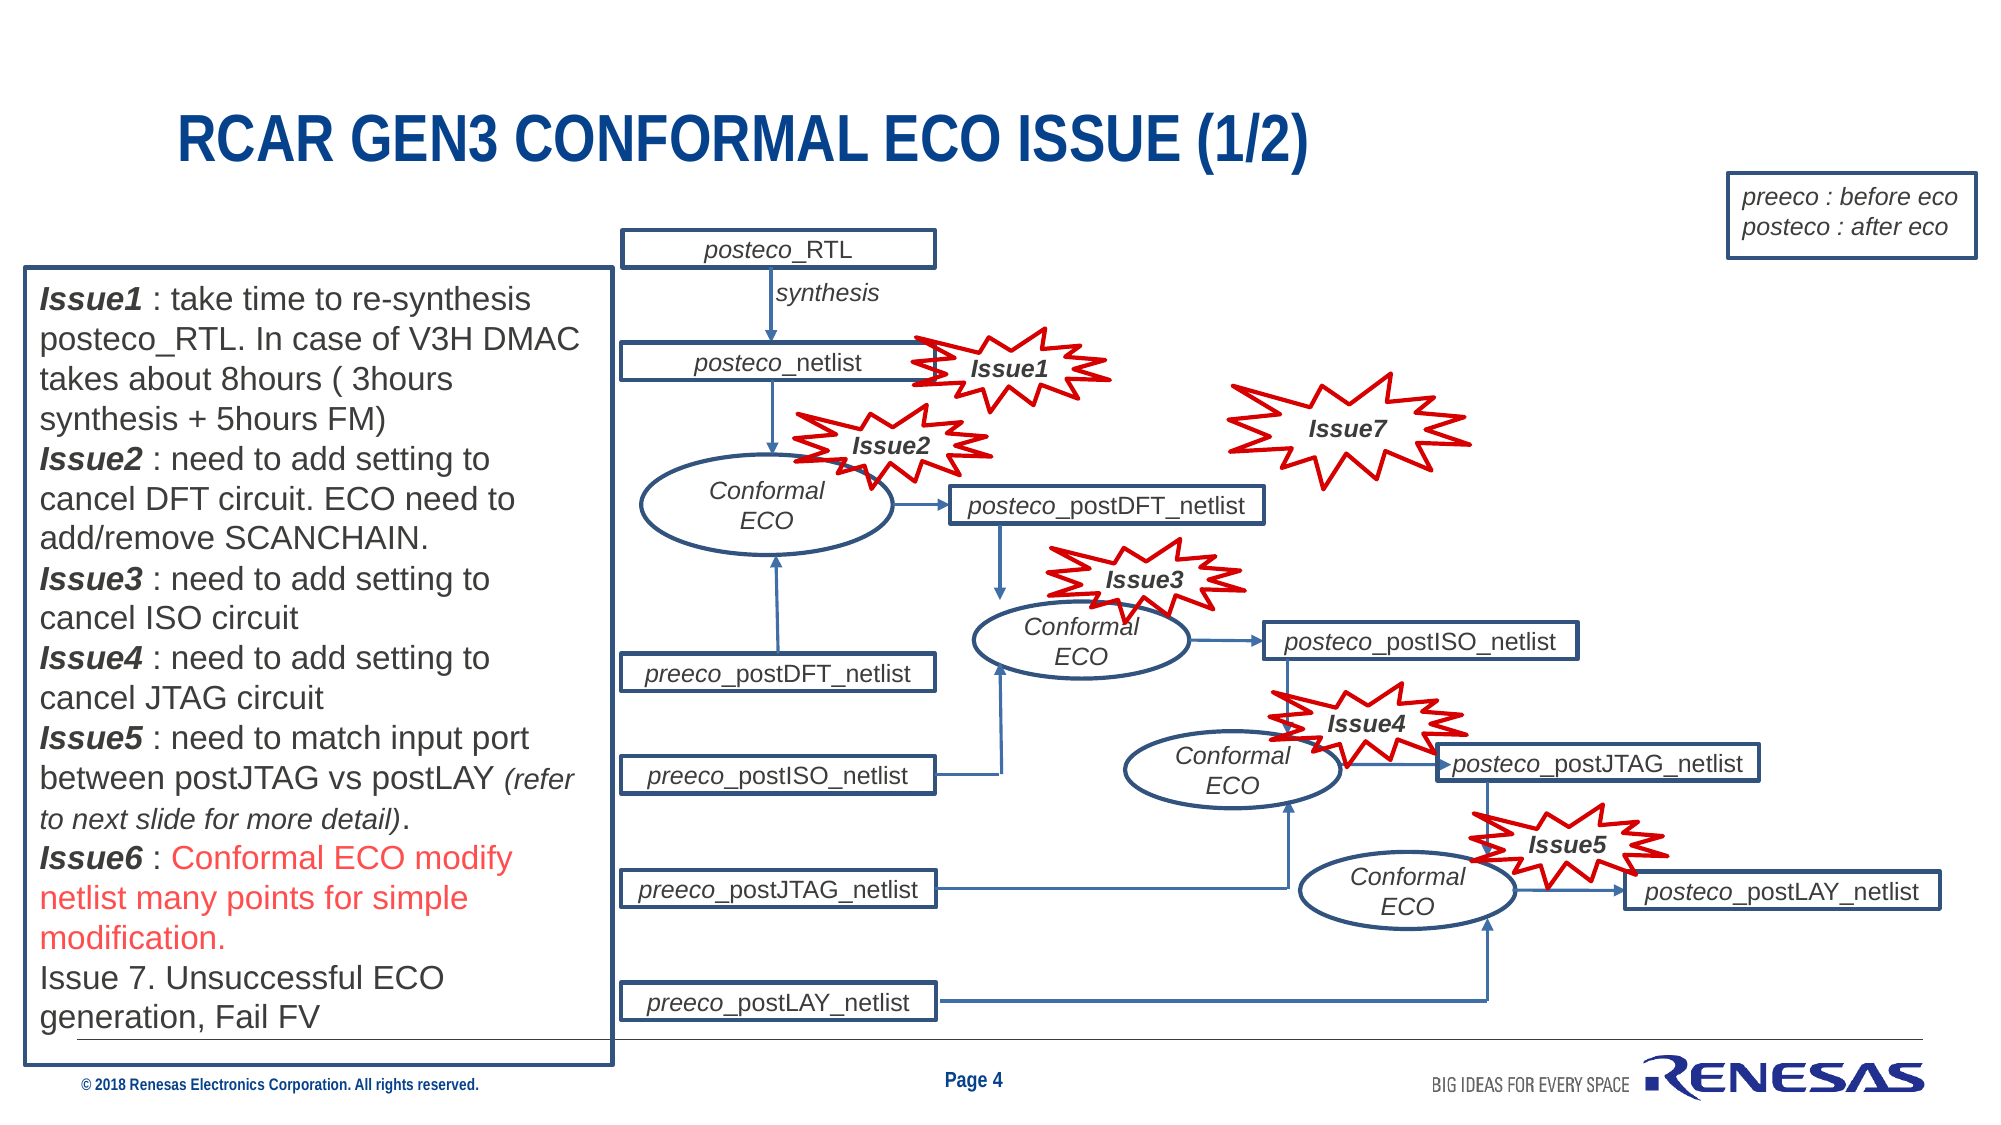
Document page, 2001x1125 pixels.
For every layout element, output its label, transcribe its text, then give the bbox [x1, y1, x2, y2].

text_box Conformal ECO [1297, 849, 1518, 932]
text_box [1726, 171, 1978, 260]
text_box Conformal ECO [971, 599, 1192, 681]
text_box Issue3 [1045, 537, 1248, 626]
text_box preeco_postISO_netlist [619, 754, 937, 796]
text_box preeco_postJTAG_netlist [619, 868, 938, 909]
text_box posteco_netlist [619, 340, 937, 382]
text_box Issue4 [1268, 681, 1469, 762]
text_box Conformal ECO [1122, 729, 1343, 811]
title RCAR GeN3 Conformal ECO ISSUE (1/2) [177, 108, 1654, 227]
text_box Issue5 [1468, 834, 1483, 845]
text_box Issue2 [791, 403, 994, 491]
slide_number Page 4 [944, 1065, 1056, 1092]
text_box Issue5 [1469, 802, 1670, 888]
picture [1425, 1049, 1933, 1106]
text_box Issue7 [1226, 371, 1473, 492]
text_box posteco_postLAY_netlist [1623, 869, 1942, 911]
text_box preeco_postLAY_netlist [619, 980, 938, 1022]
text_box Conformal ECO [639, 452, 895, 558]
text_box [23, 265, 615, 1067]
text_box posteco_postDFT_netlist [948, 484, 1266, 526]
text_box posteco_postJTAG_netlist [1435, 742, 1761, 783]
text_box preeco_postDFT_netlist [619, 651, 937, 693]
text_box Issue1 [910, 326, 1113, 415]
text_box posteco_postISO_netlist [1262, 620, 1580, 661]
text_box synthesis [772, 268, 912, 314]
text_box synthesis [761, 268, 770, 314]
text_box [775, 554, 779, 654]
text_box posteco_RTL [620, 228, 937, 270]
text_box Issue4 [1267, 713, 1283, 724]
